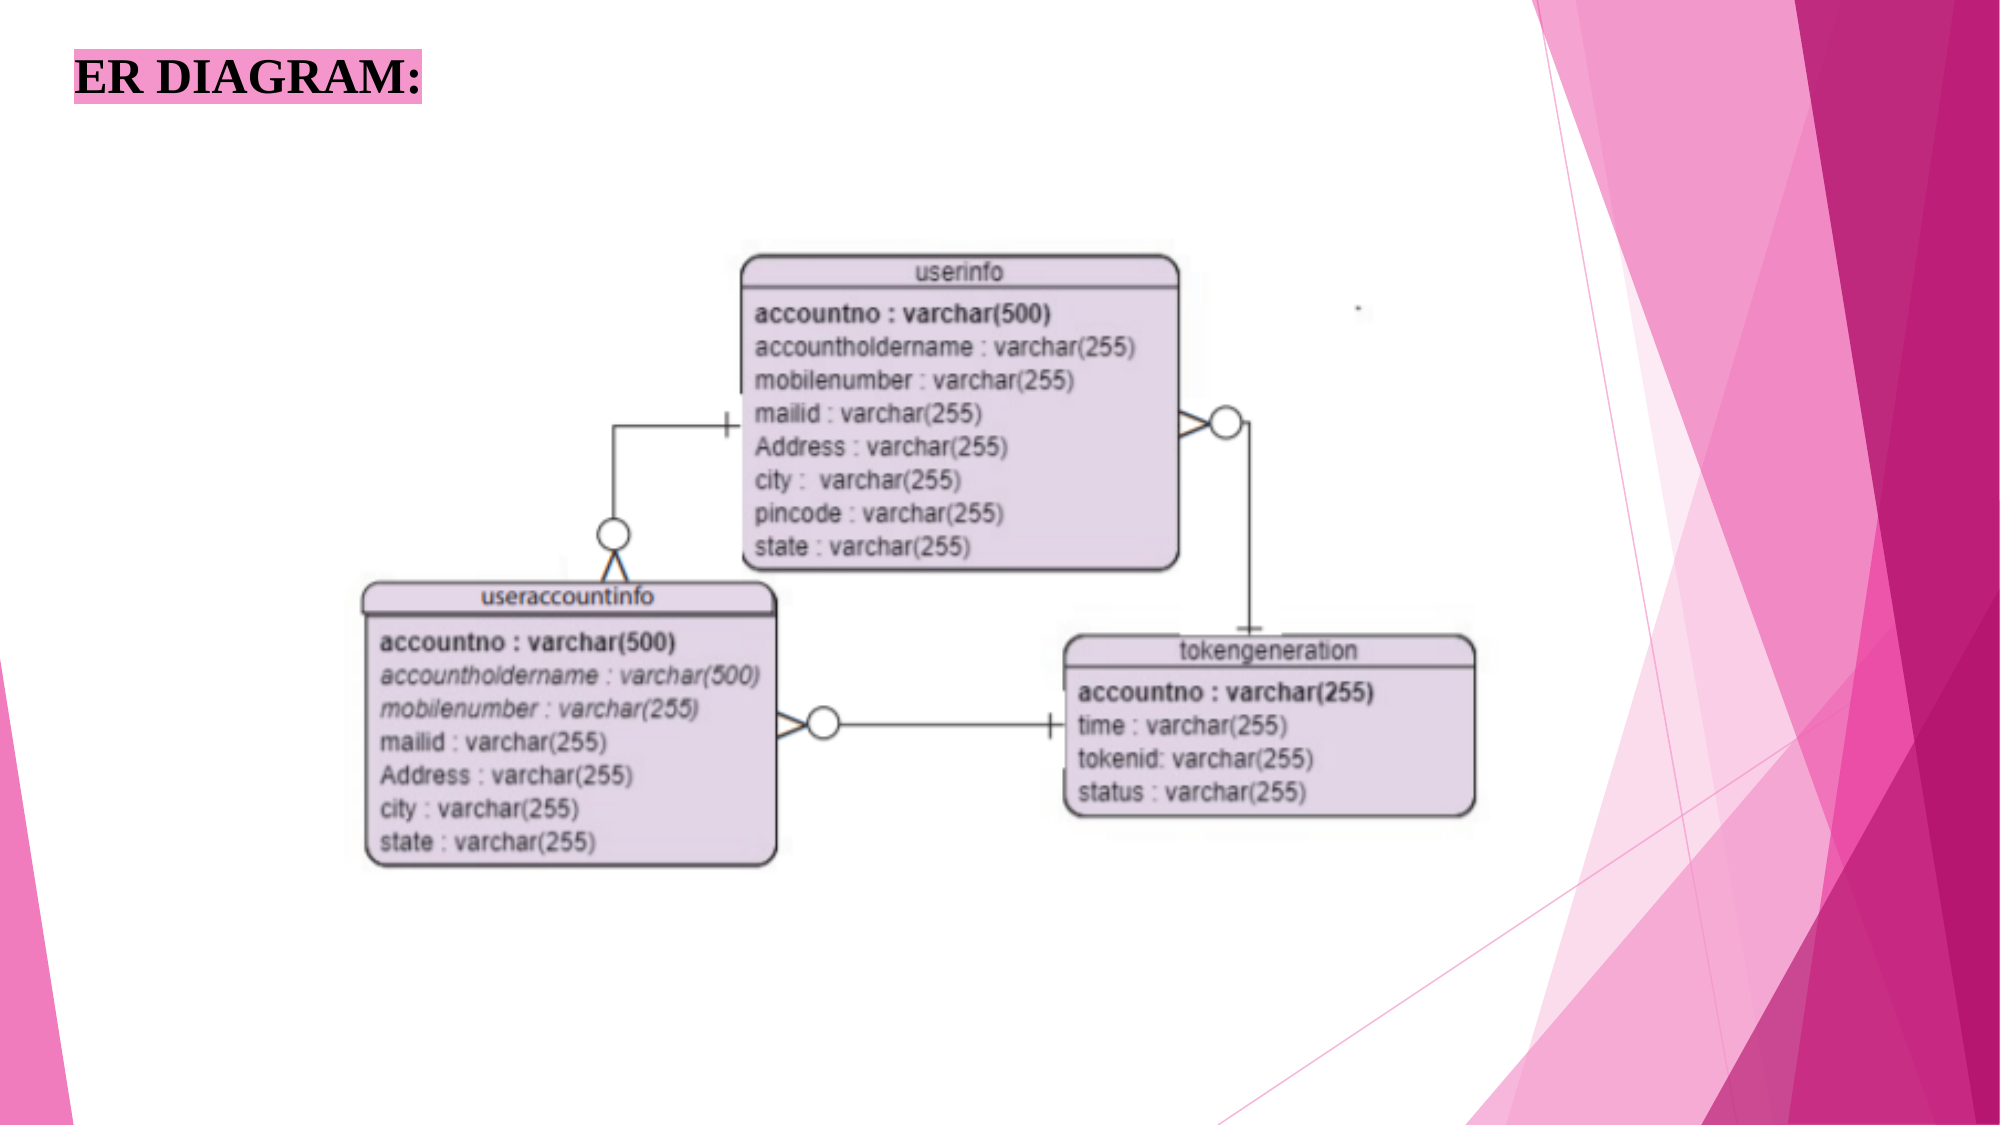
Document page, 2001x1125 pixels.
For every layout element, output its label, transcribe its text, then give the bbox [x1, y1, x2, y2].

picture [334, 184, 1503, 921]
text_box ER DIAGRAM: [59, 28, 682, 119]
